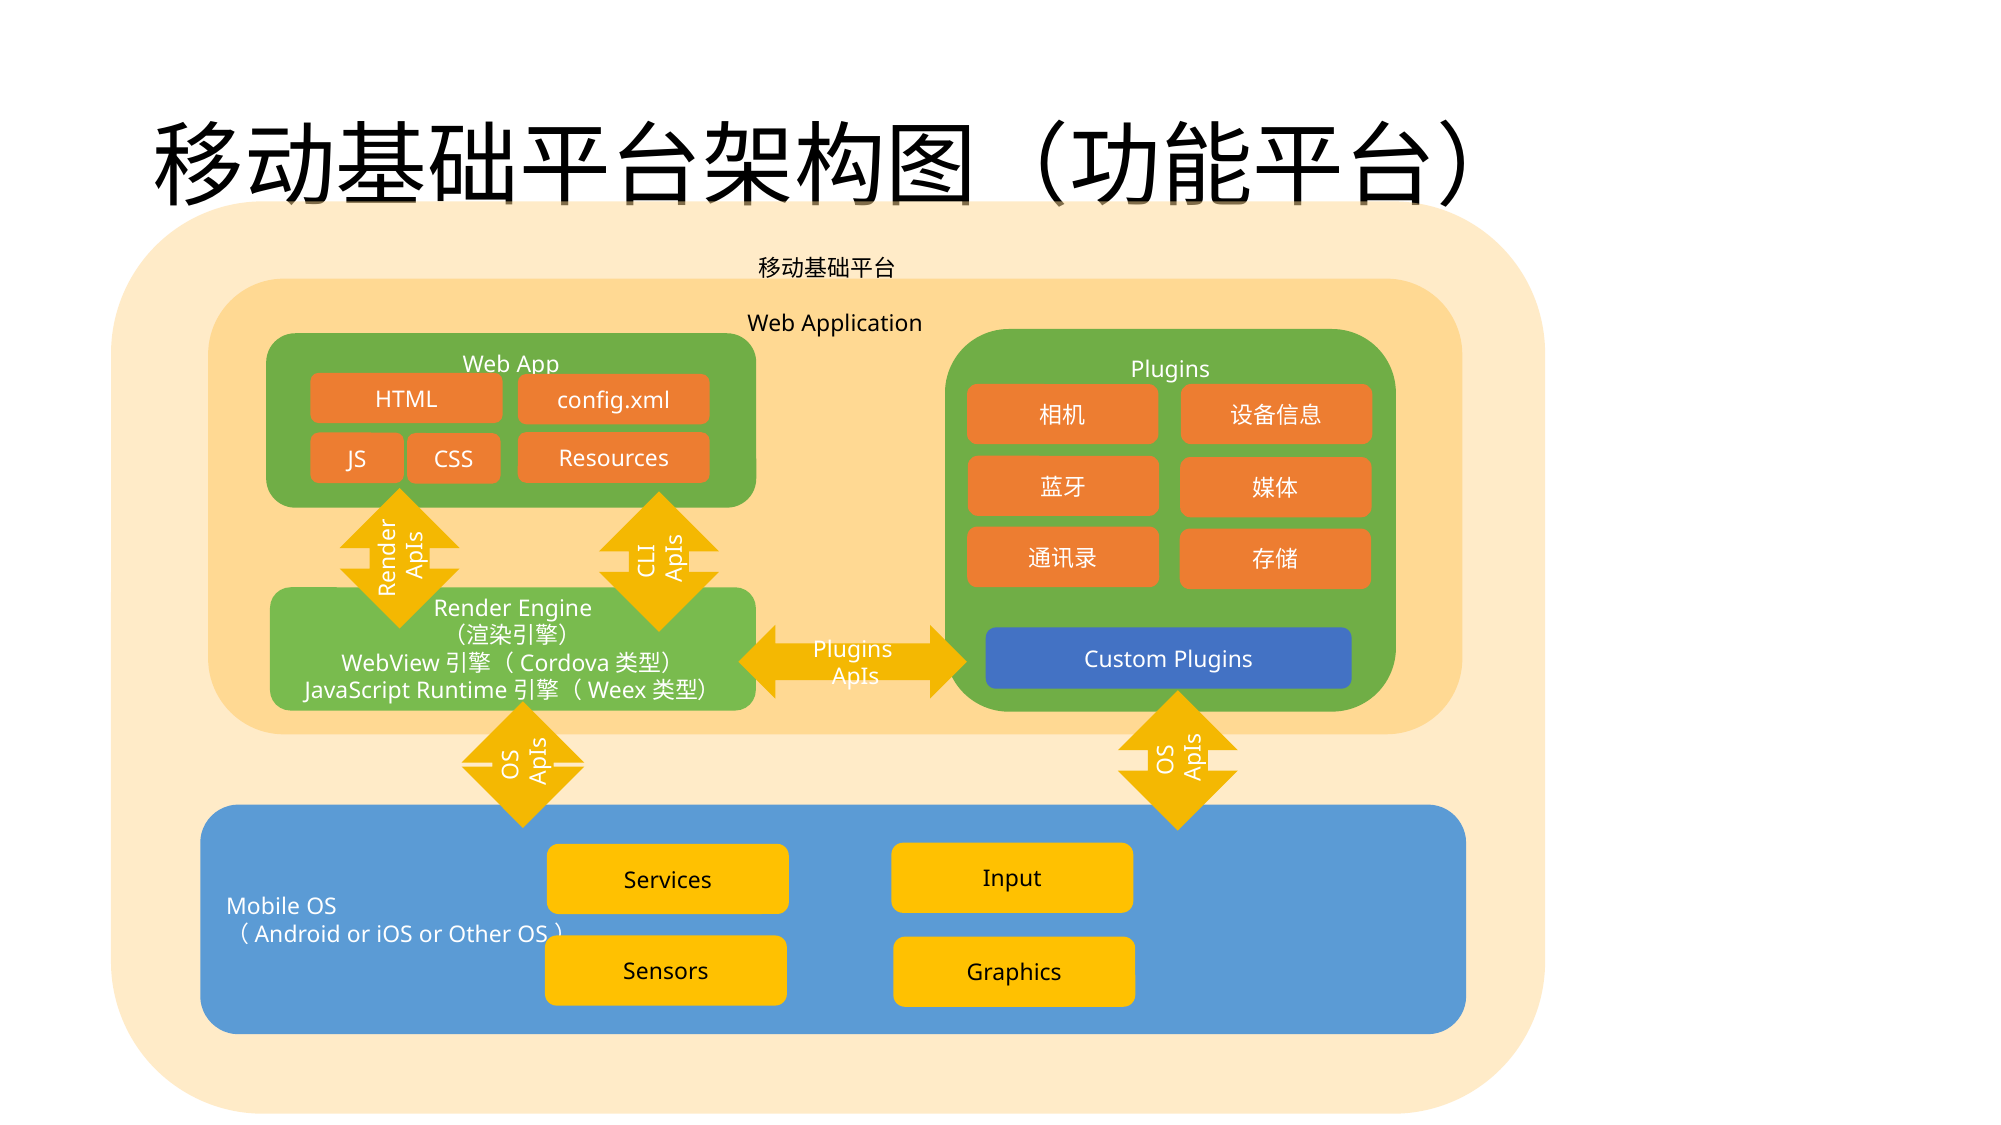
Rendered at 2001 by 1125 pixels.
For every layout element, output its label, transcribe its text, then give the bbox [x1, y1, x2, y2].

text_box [110, 201, 1546, 1114]
title 移动基础平台架构图（功能平台） [137, 59, 1863, 278]
